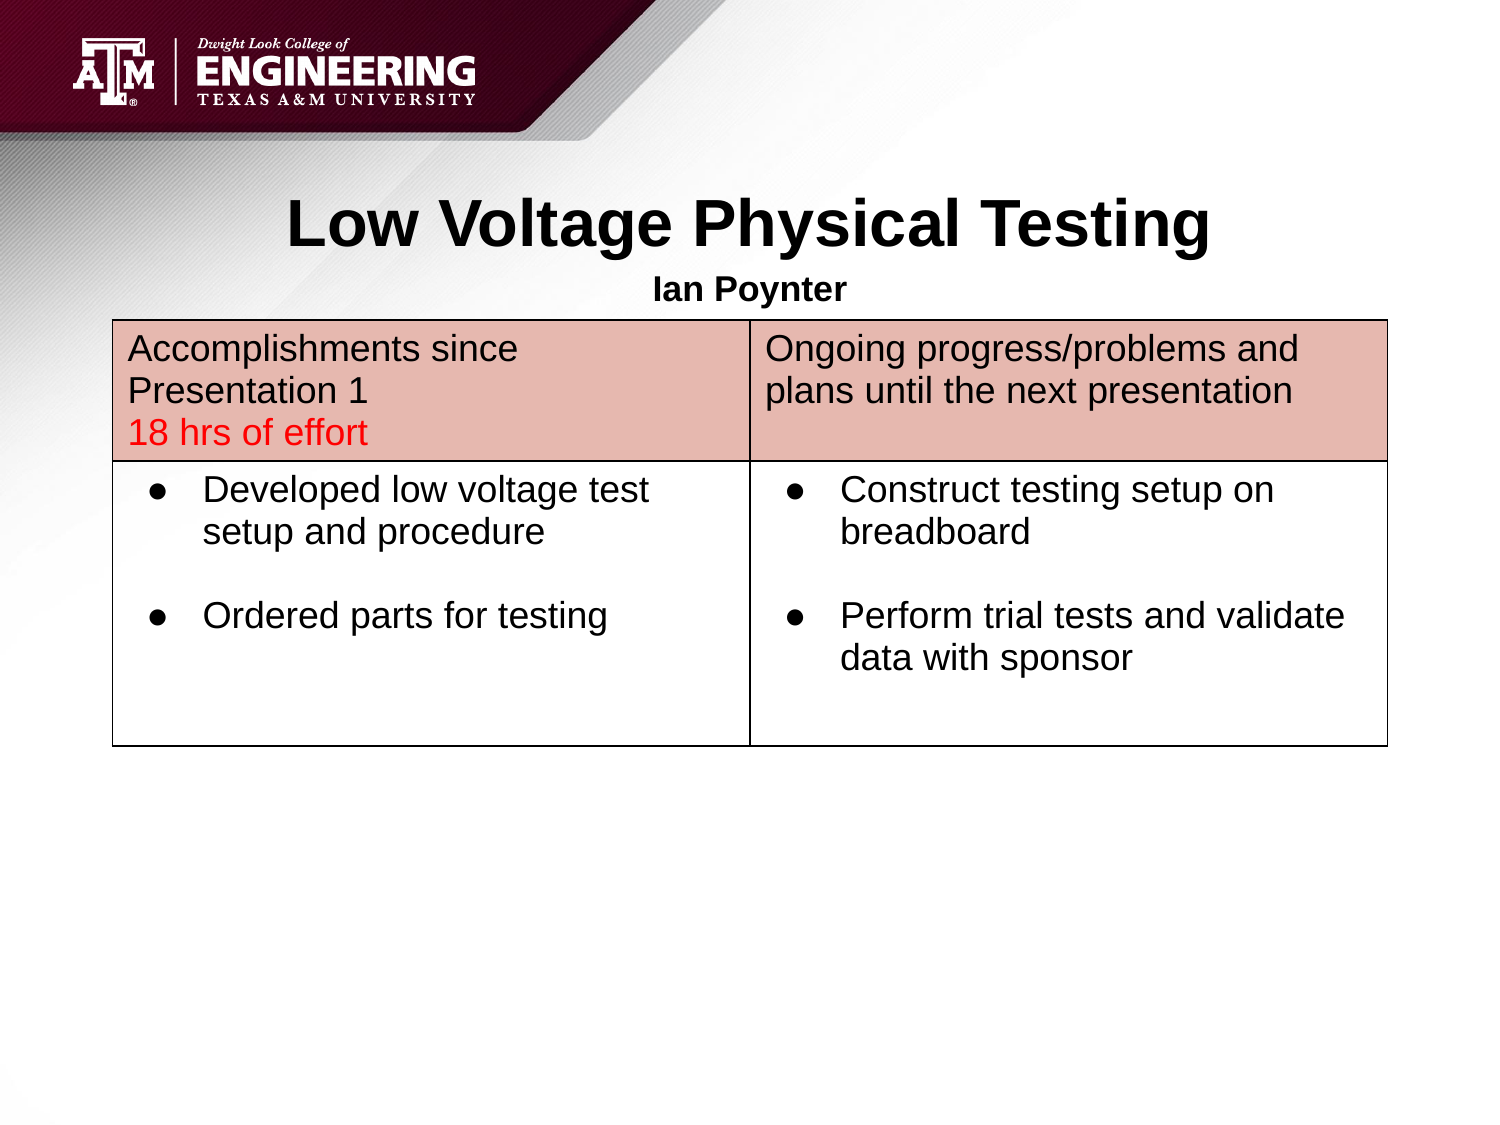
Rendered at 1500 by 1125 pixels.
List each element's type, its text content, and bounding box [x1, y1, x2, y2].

table_header Ongoing progress/problems and plans until the next presentation [751, 321, 1387, 460]
picture [0, 0, 1500, 1125]
title Low Voltage Physical Testing Ian Poynter [75, 172, 1425, 304]
table_header Accomplishments since Presentation 1 18 hrs of effort [113, 321, 749, 460]
table_cell Developed low voltage test setup and procedure Ordered parts for testing [113, 462, 749, 745]
table_cell Construct testing setup on breadboard Perform trial tests and validate data with sponsor [751, 462, 1387, 745]
